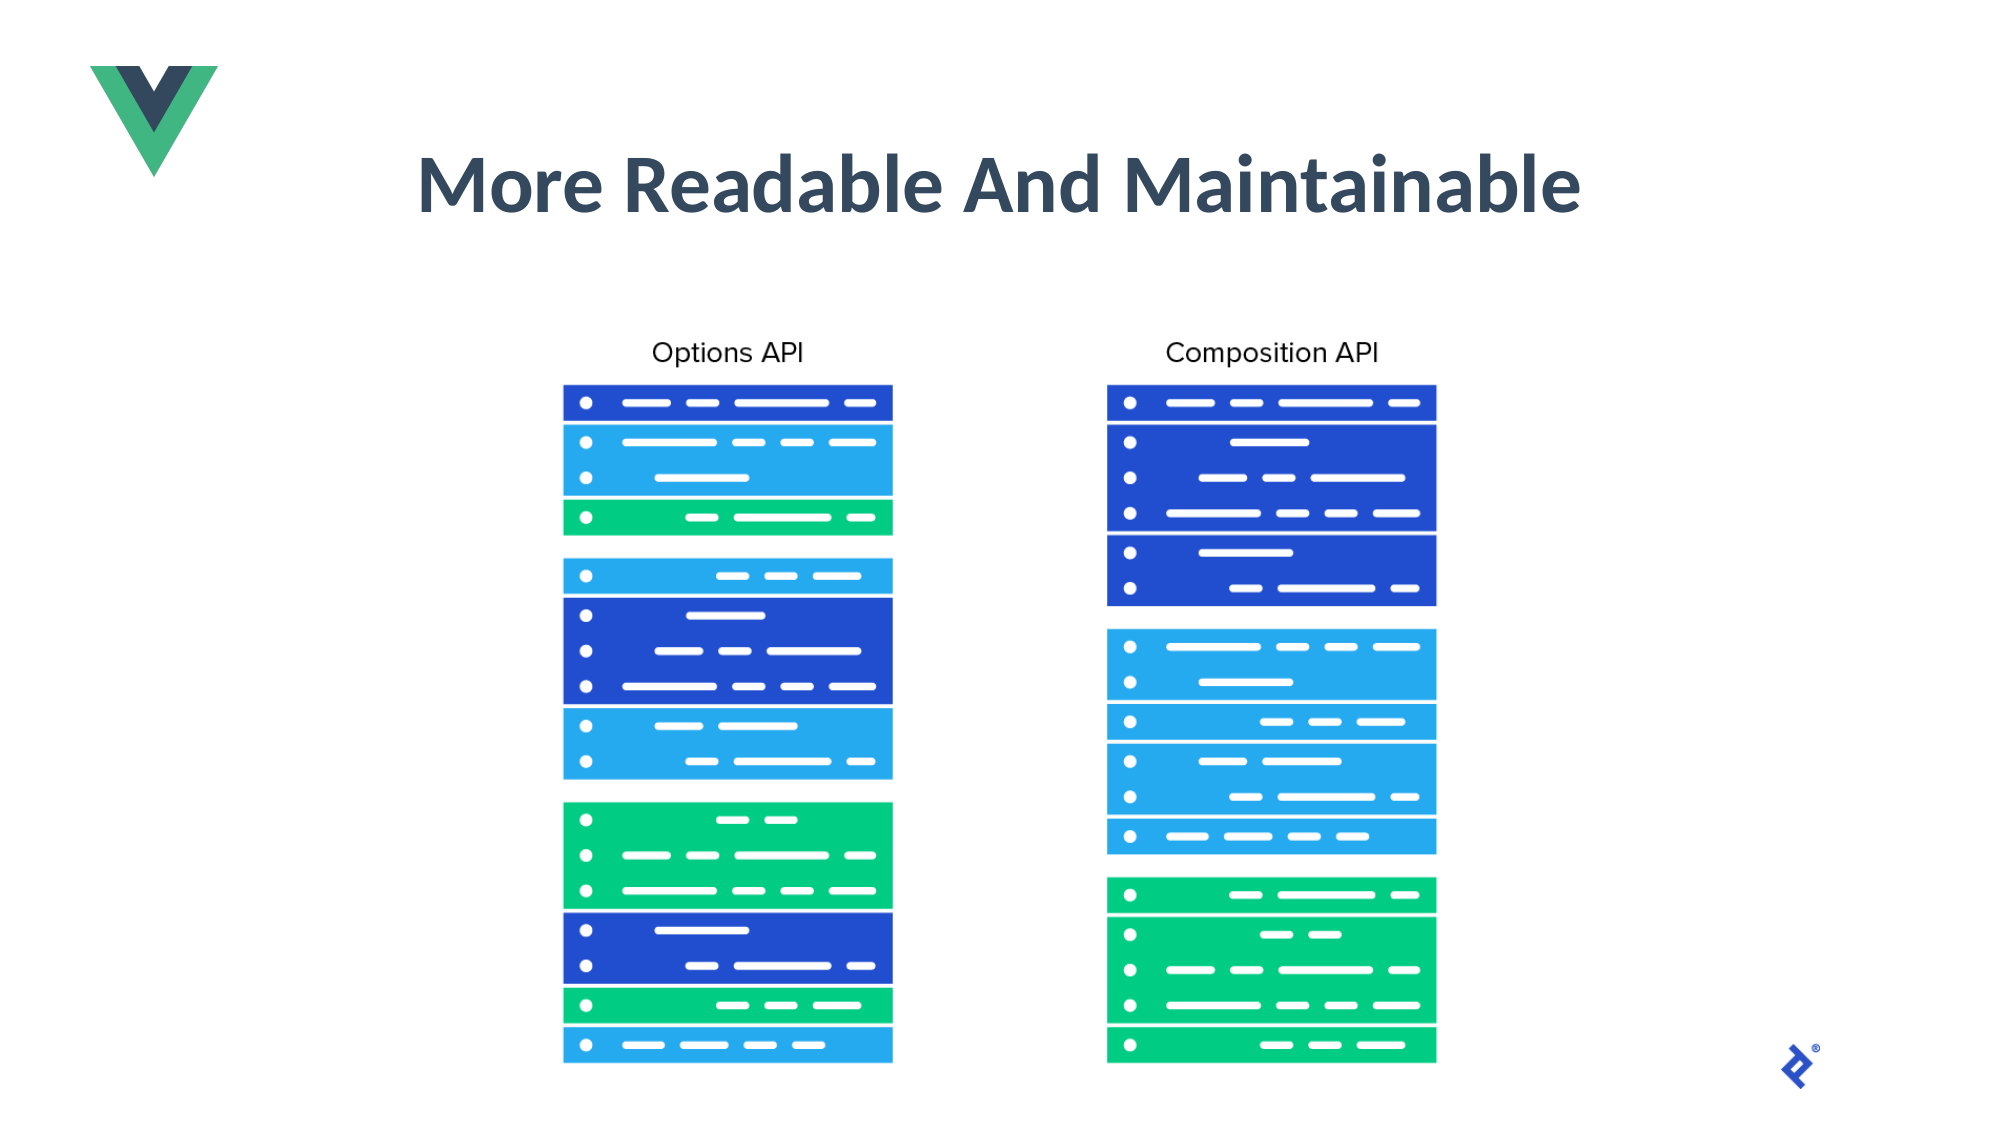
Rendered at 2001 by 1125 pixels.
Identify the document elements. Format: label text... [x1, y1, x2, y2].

picture [89, 66, 218, 178]
picture [180, 319, 1820, 1089]
text_box More Readable And Maintainable [365, 121, 1635, 237]
